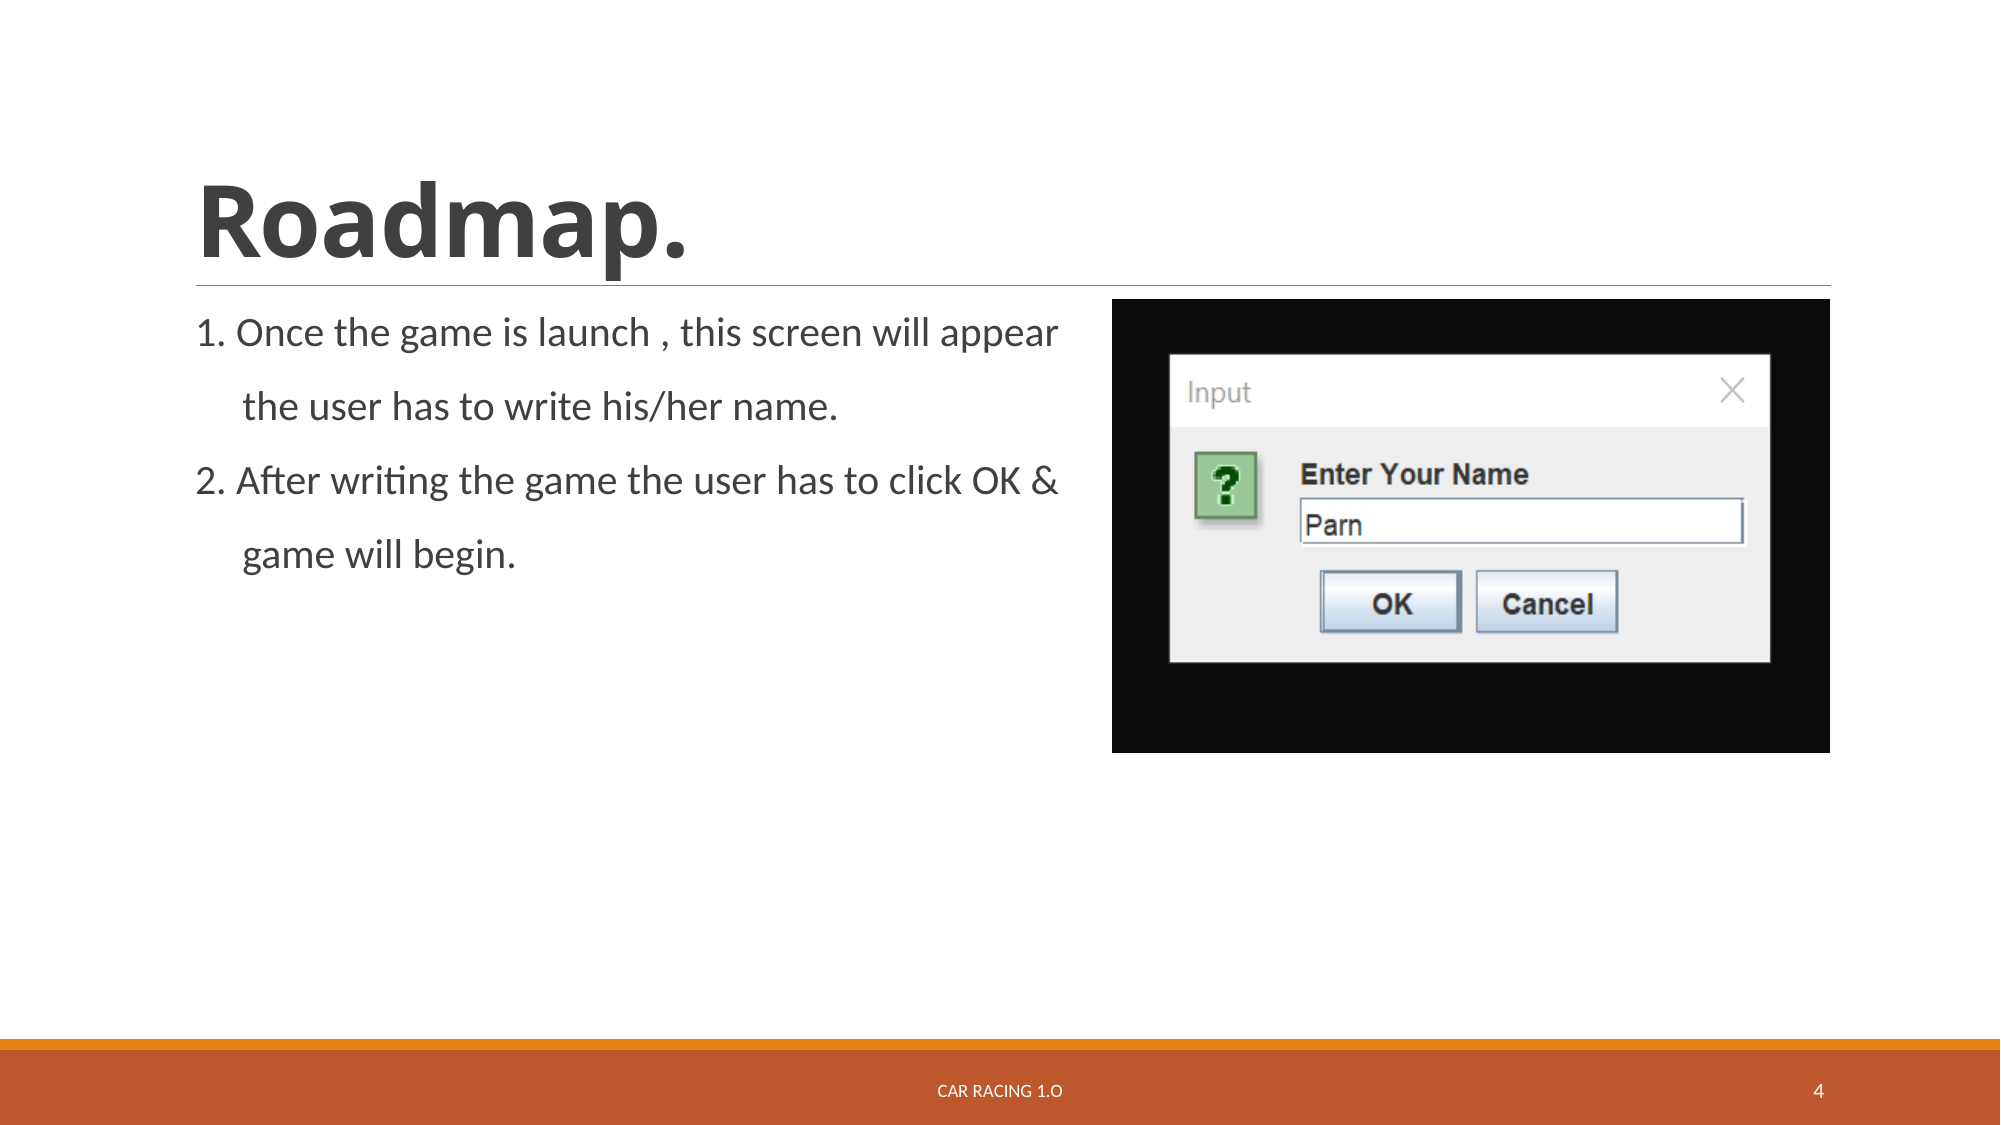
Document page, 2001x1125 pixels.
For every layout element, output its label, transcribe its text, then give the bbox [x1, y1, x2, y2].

title Roadmap. [180, 47, 1830, 285]
picture [1111, 299, 1831, 754]
list 1. Once the game is launch , this screen will appear the user has to write his/her name. 2. After writing the game the user has to click OK & game will begin. [180, 302, 1830, 963]
slide_number 4 [1624, 1059, 1840, 1120]
footer Car Racing 1.O [604, 1059, 1396, 1120]
